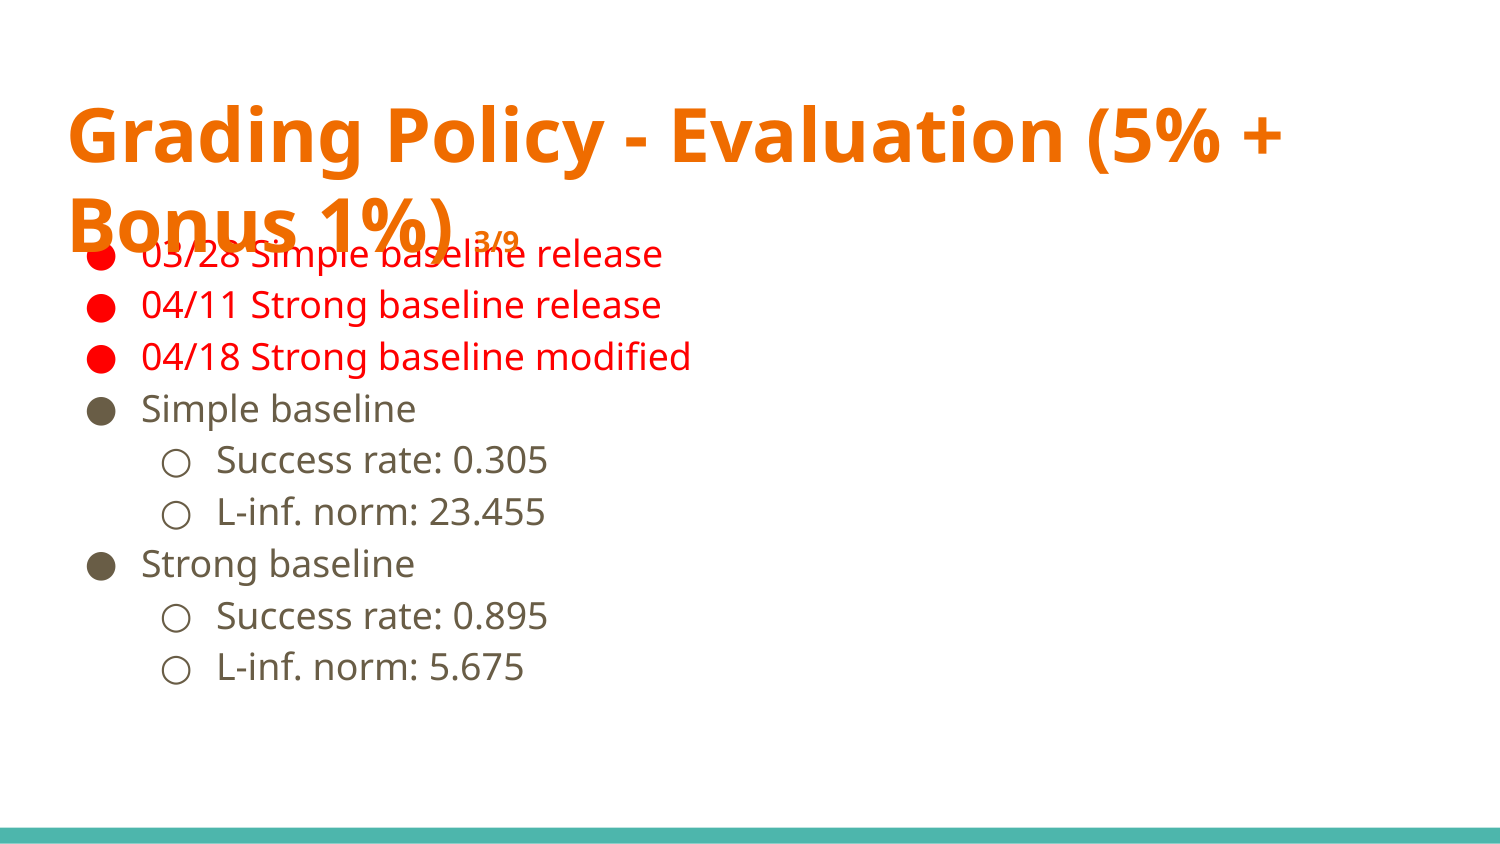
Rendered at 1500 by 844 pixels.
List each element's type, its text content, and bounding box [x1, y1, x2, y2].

list 03/28 Simple baseline release 04/11 Strong baseline release 04/18 Strong baseline modified Simple baseline Success rate: 0.305 L-inf. norm: 23.455 Strong baseline Success rate: 0.895 L-inf. norm: 5.675 [51, 207, 1449, 750]
title Grading Policy - Evaluation (5% + Bonus 1%) 3/9 [51, 72, 1449, 189]
